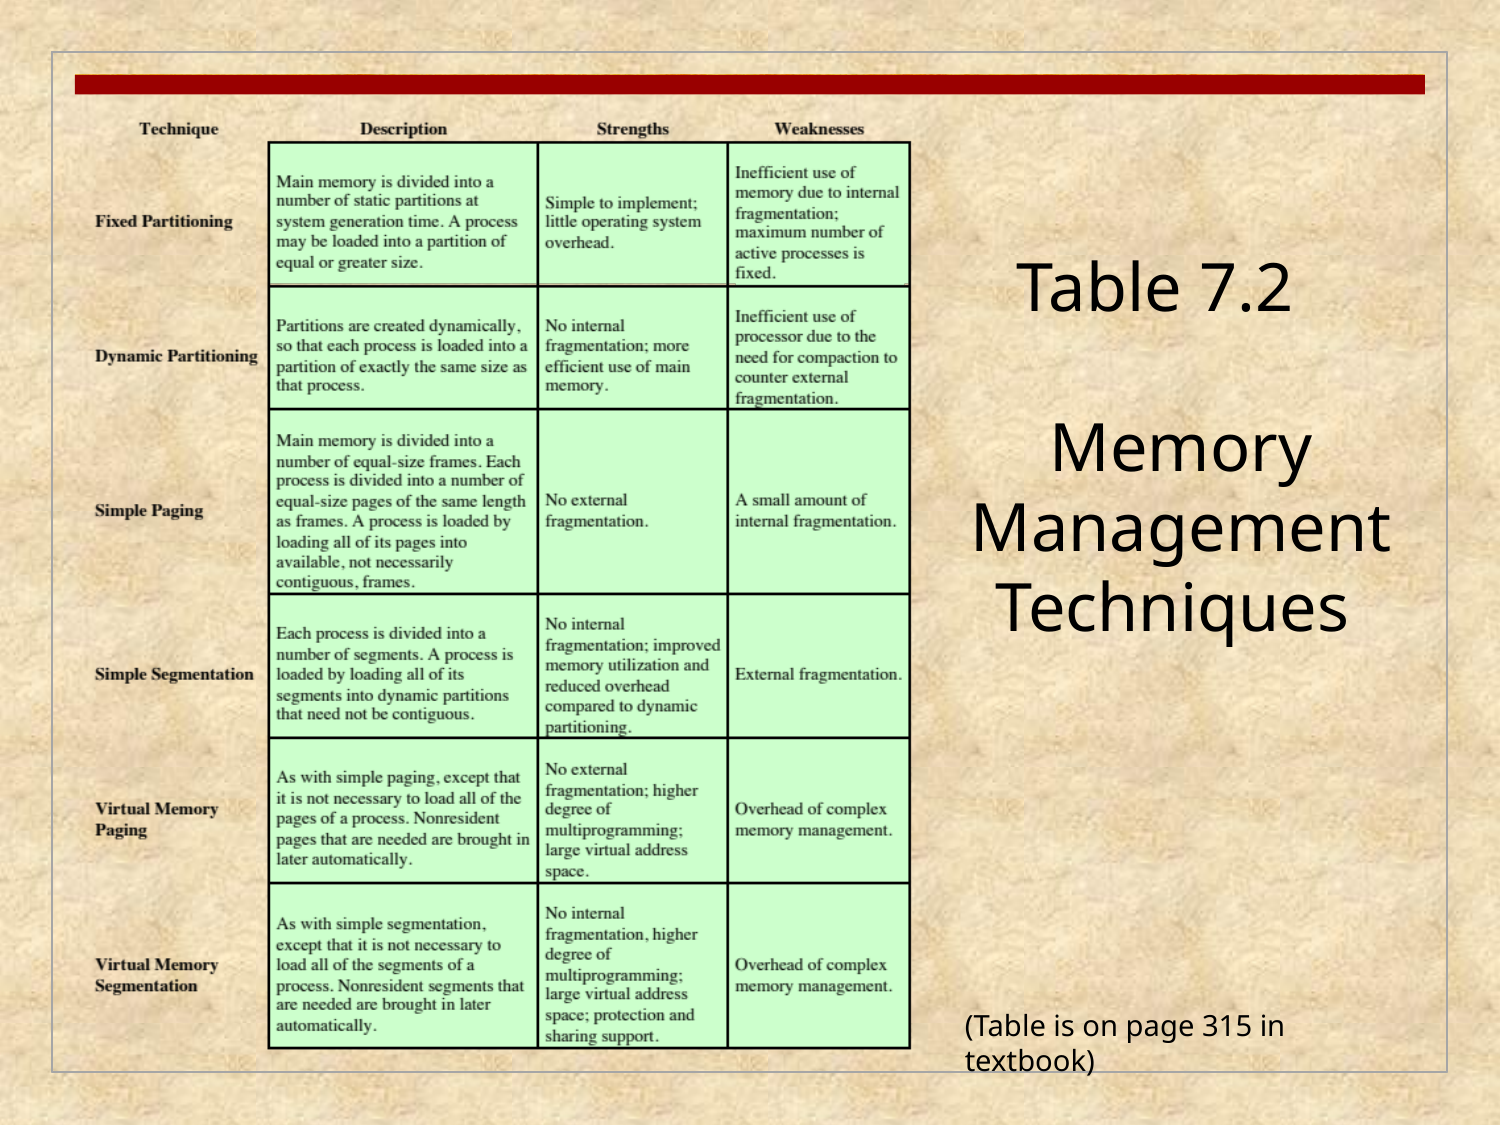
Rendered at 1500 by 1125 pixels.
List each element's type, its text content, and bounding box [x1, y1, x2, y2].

picture [0, 0, 1500, 1125]
text_box (Table is on page 315 in textbook) [949, 999, 1420, 1085]
text_box Table 7.2 Memory Management Techniques [937, 237, 1425, 652]
